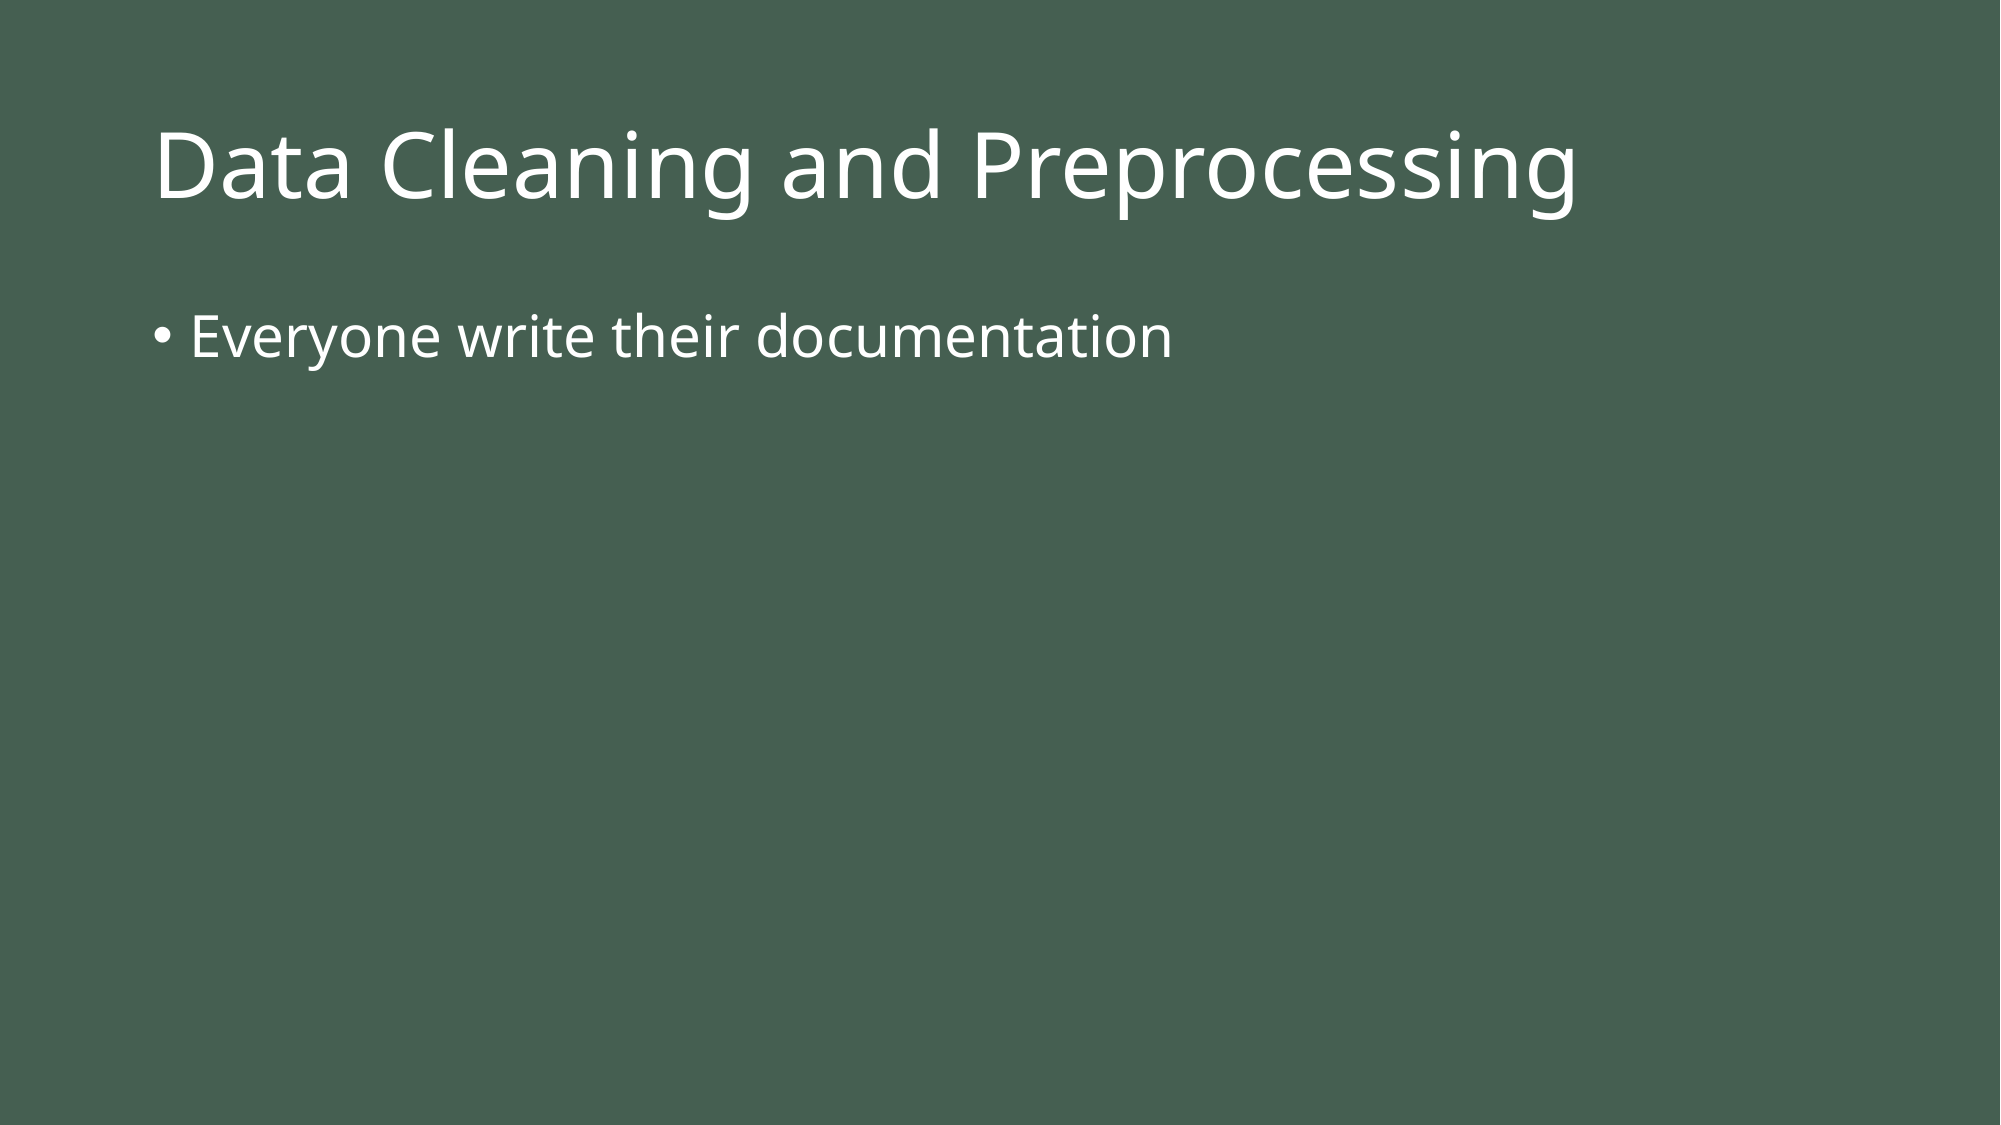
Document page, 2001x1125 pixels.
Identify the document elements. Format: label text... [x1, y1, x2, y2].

title Data Cleaning and Preprocessing [137, 59, 1863, 278]
list Everyone write their documentation [137, 299, 1863, 1014]
